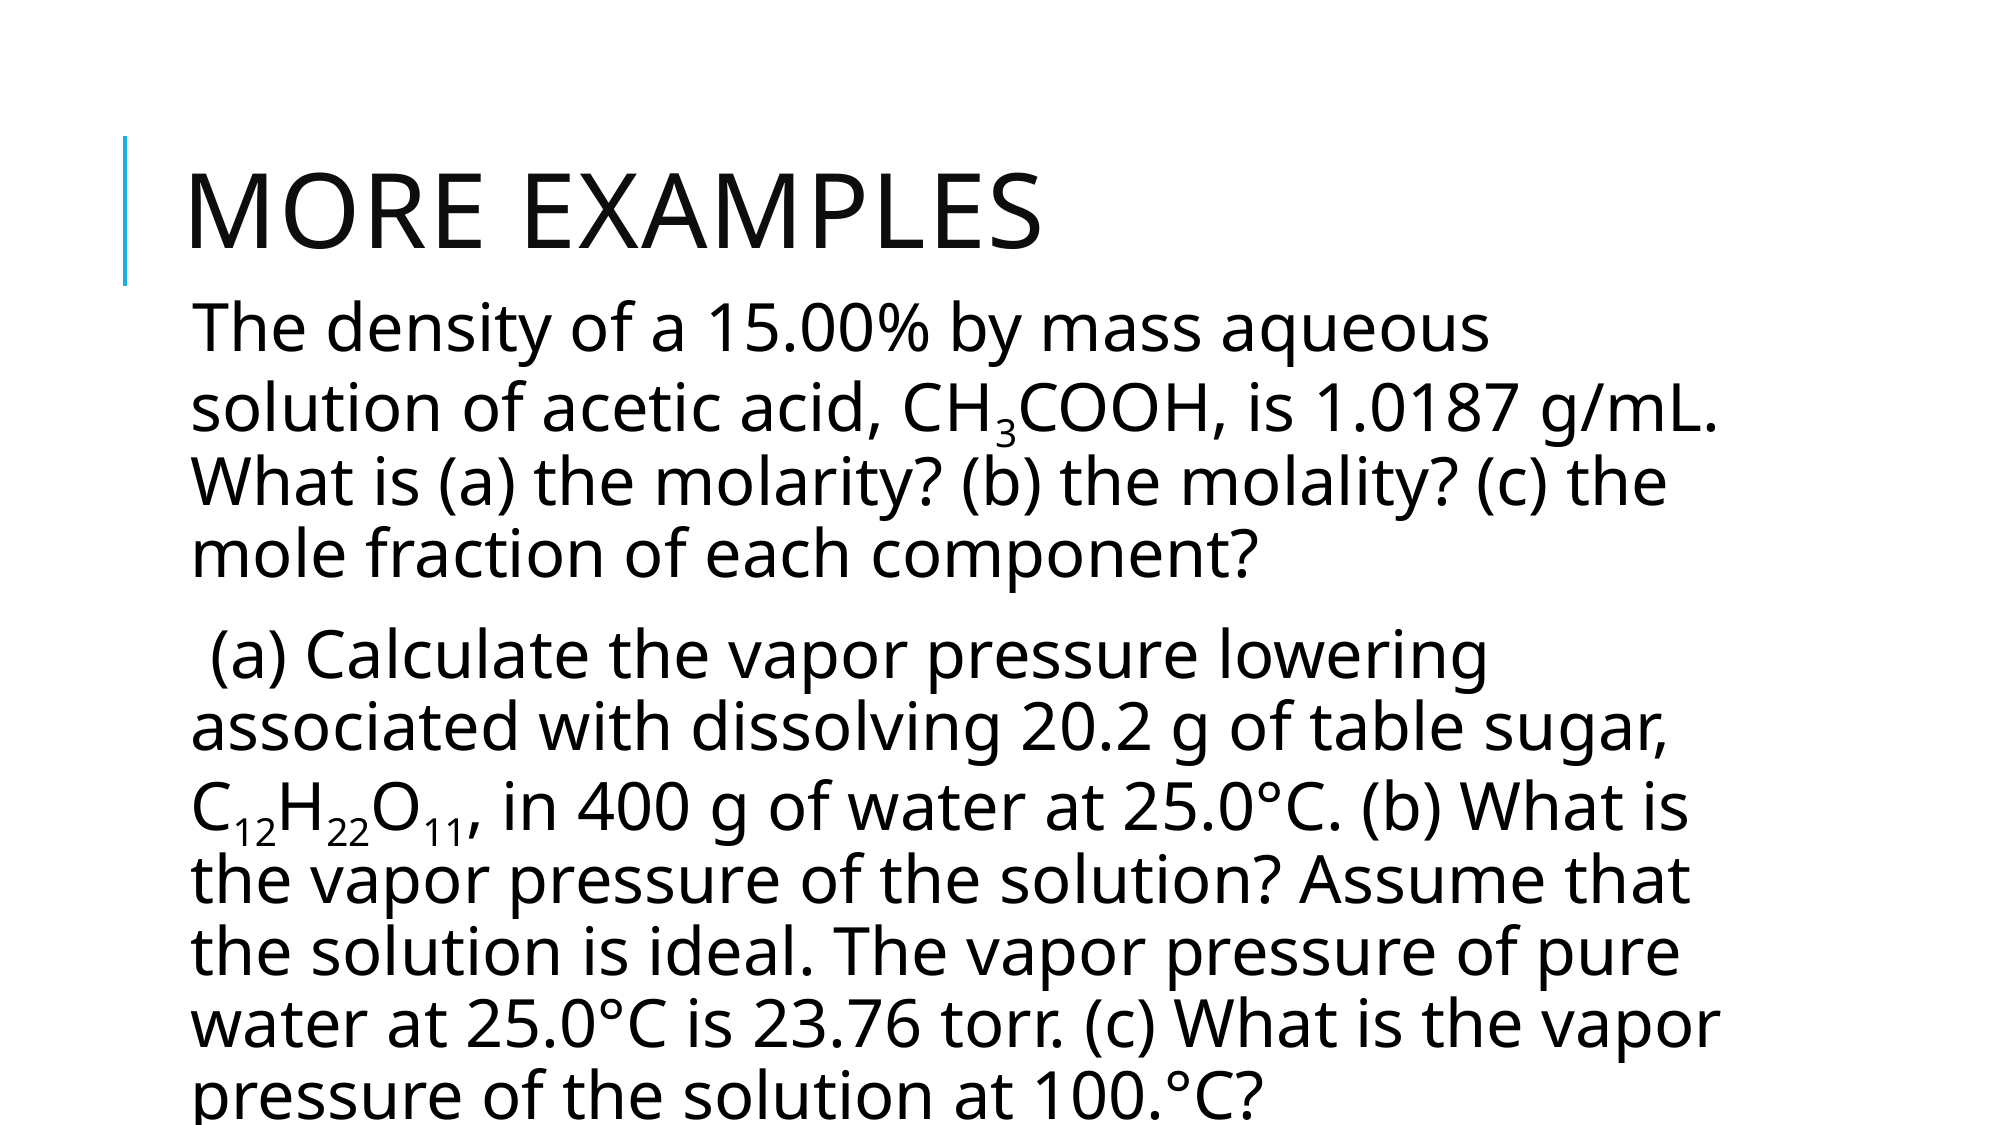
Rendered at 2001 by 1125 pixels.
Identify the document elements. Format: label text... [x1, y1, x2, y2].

title More examples [168, 96, 1763, 286]
list The density of a 15.00% by mass aqueous solution of acetic acid, CH3COOH, is 1.0187 g/mL. What is (a) the molarity? (b) the molality? (c) the mole fraction of each component? (a) Calculate the vapor pressure lowering associated with dissolving 20.2 g of table sugar, C12H22O11, in 400 g of water at 25.0°C. (b) What is the vapor pressure of the solution? Assume that the solution is ideal. The vapor pressure of pure water at 25.0°C is 23.76 torr. (c) What is the vapor pressure of the solution at 100.°C? [168, 286, 1763, 1035]
